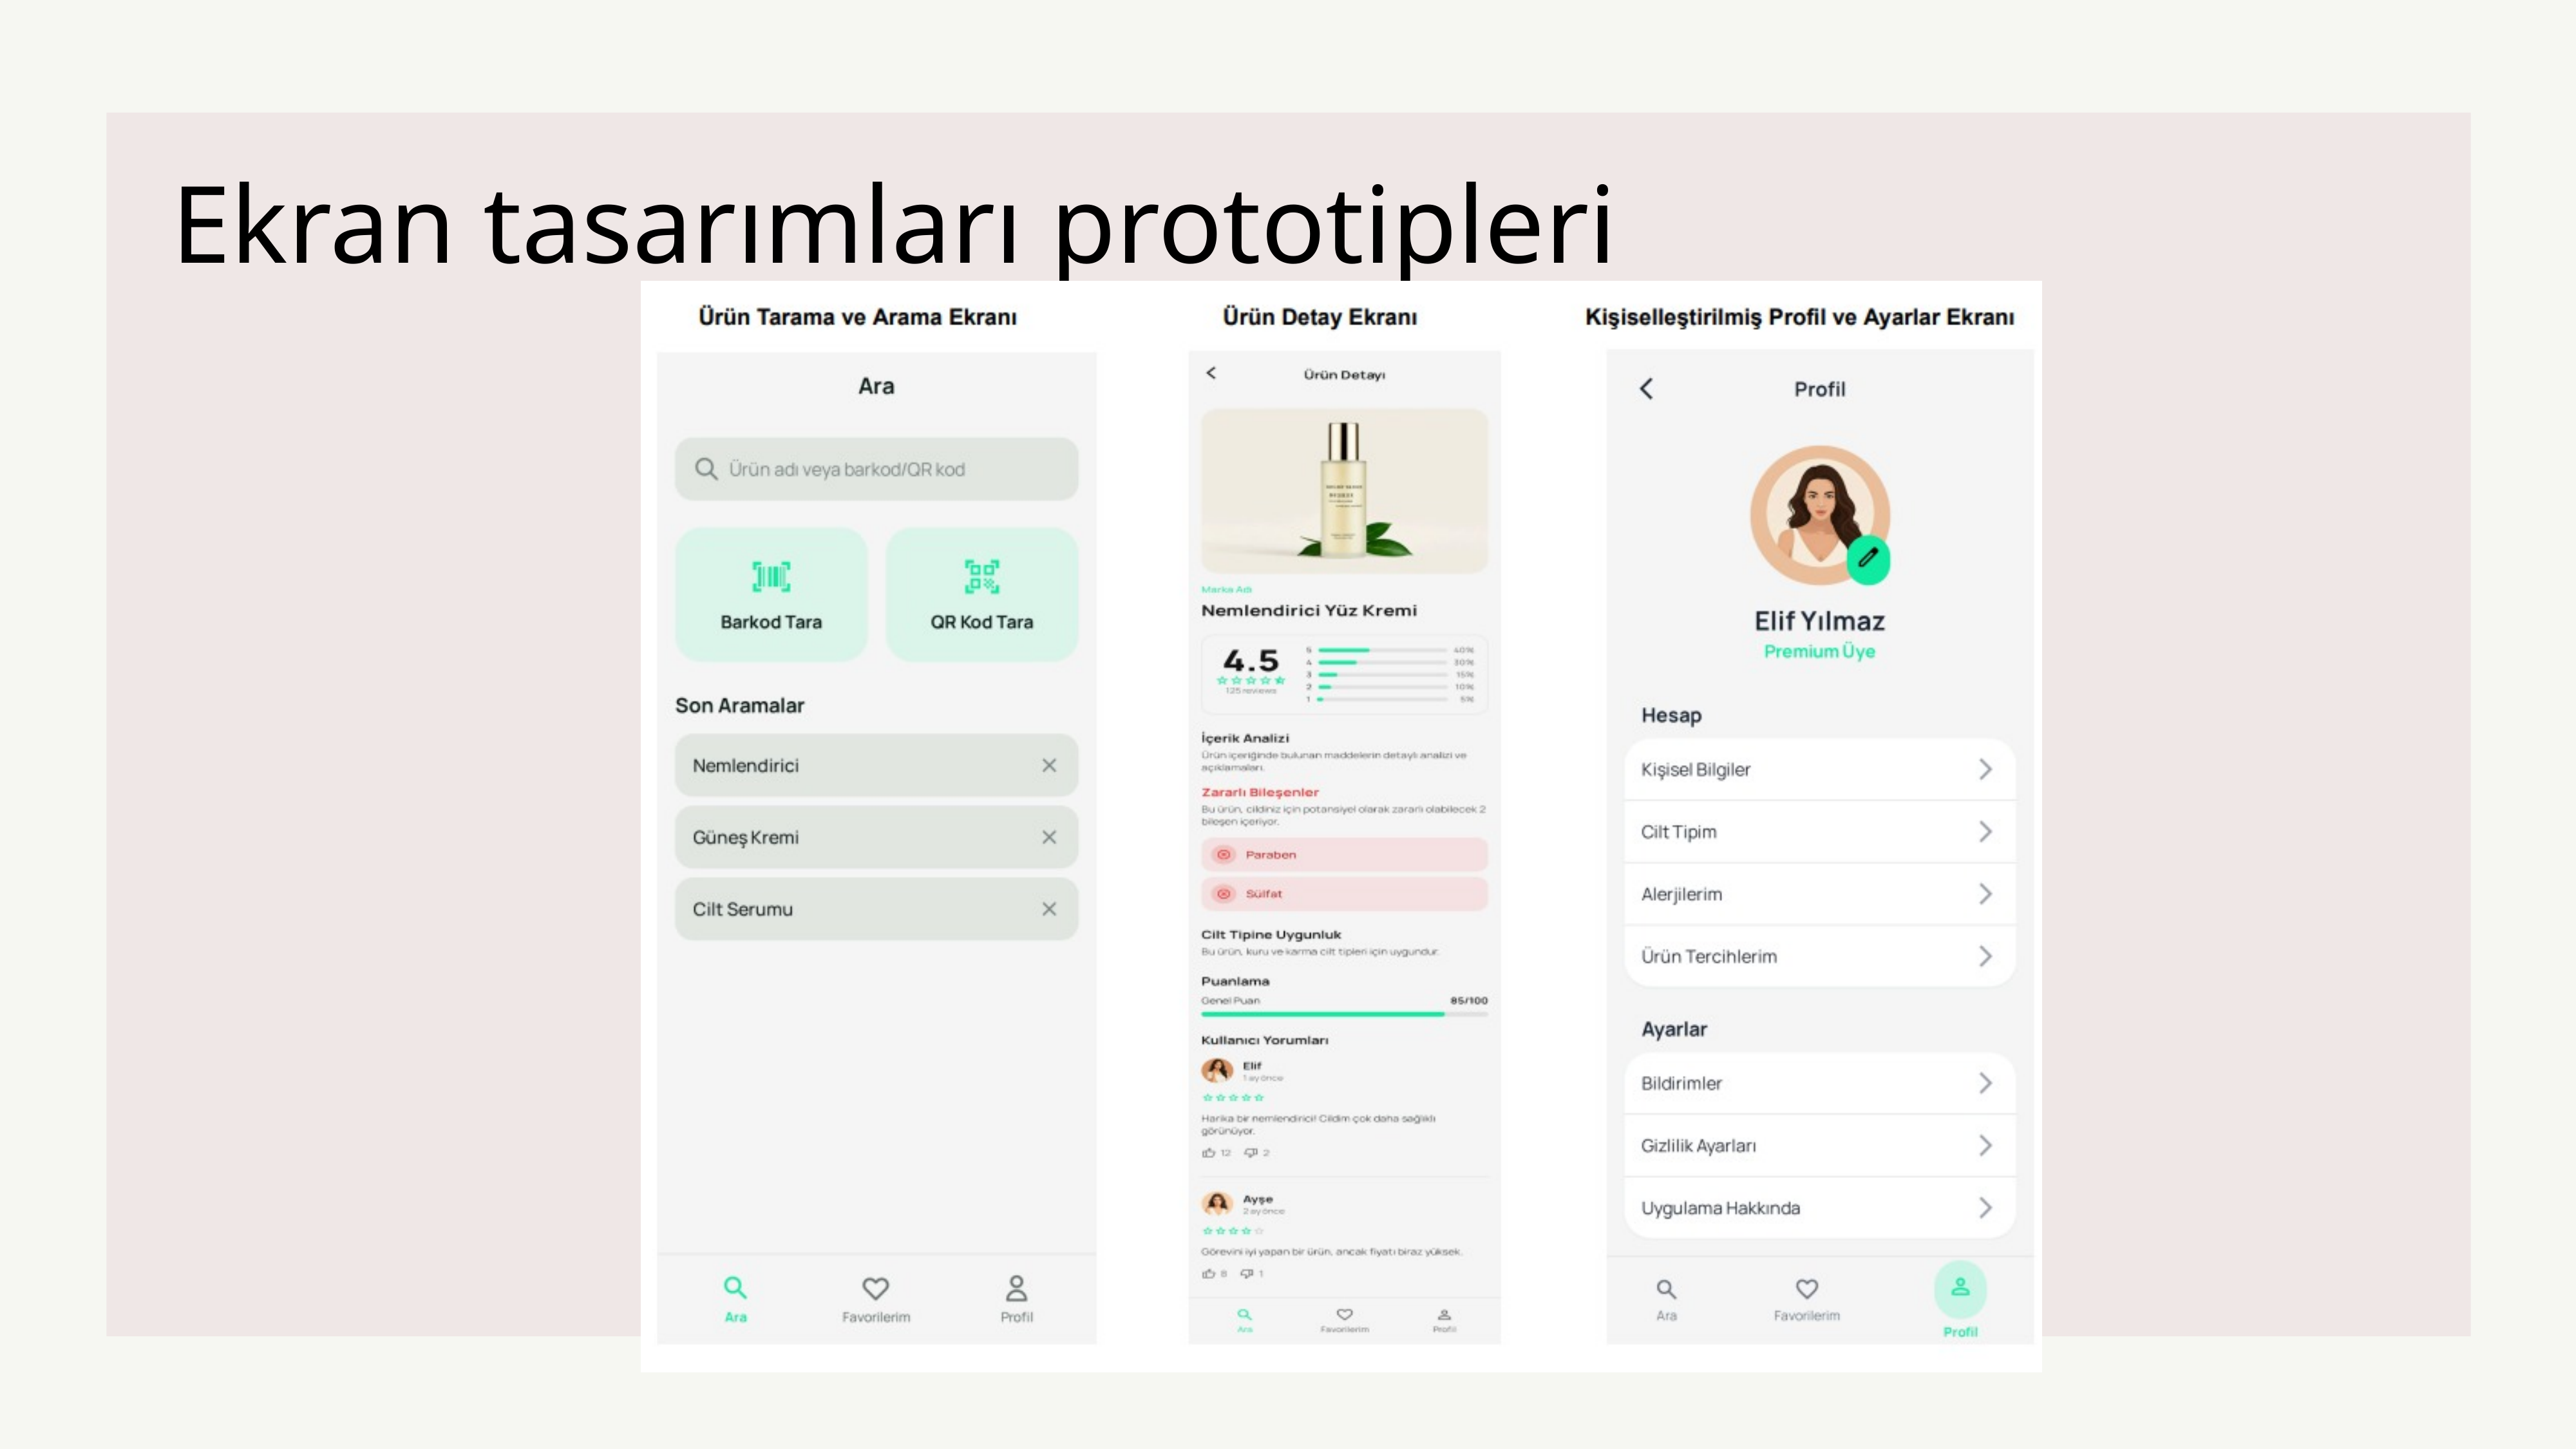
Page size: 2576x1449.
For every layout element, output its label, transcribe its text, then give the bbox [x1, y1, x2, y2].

title Ekran tasarımları prototipleri [166, 114, 2187, 287]
picture [640, 280, 2042, 1373]
